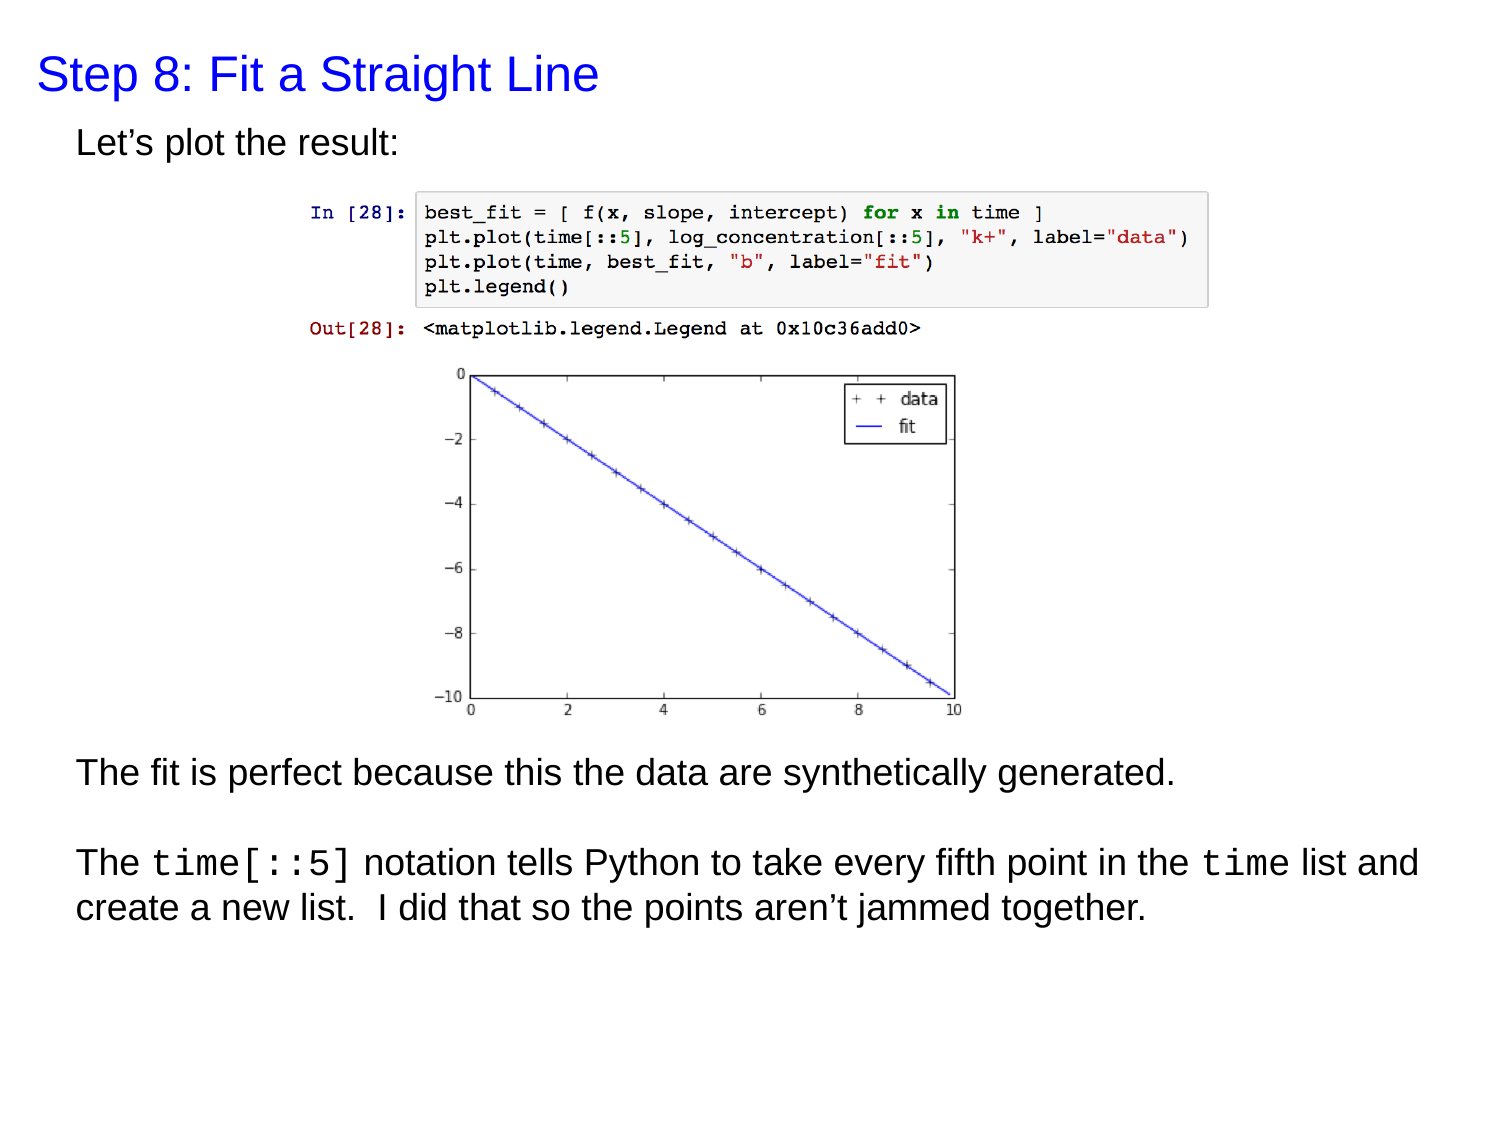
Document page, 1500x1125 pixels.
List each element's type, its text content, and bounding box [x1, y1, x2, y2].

text_box Let’s plot the result: The fit is perfect because this the data are synthetically generated. The time[::5] notation tells Python to take every fifth point in the time list and create a new list. I did that so the points aren’t jammed together. [60, 110, 1444, 935]
text_box Step 8: Fit a Straight Line [21, 34, 971, 110]
picture [297, 182, 1217, 725]
